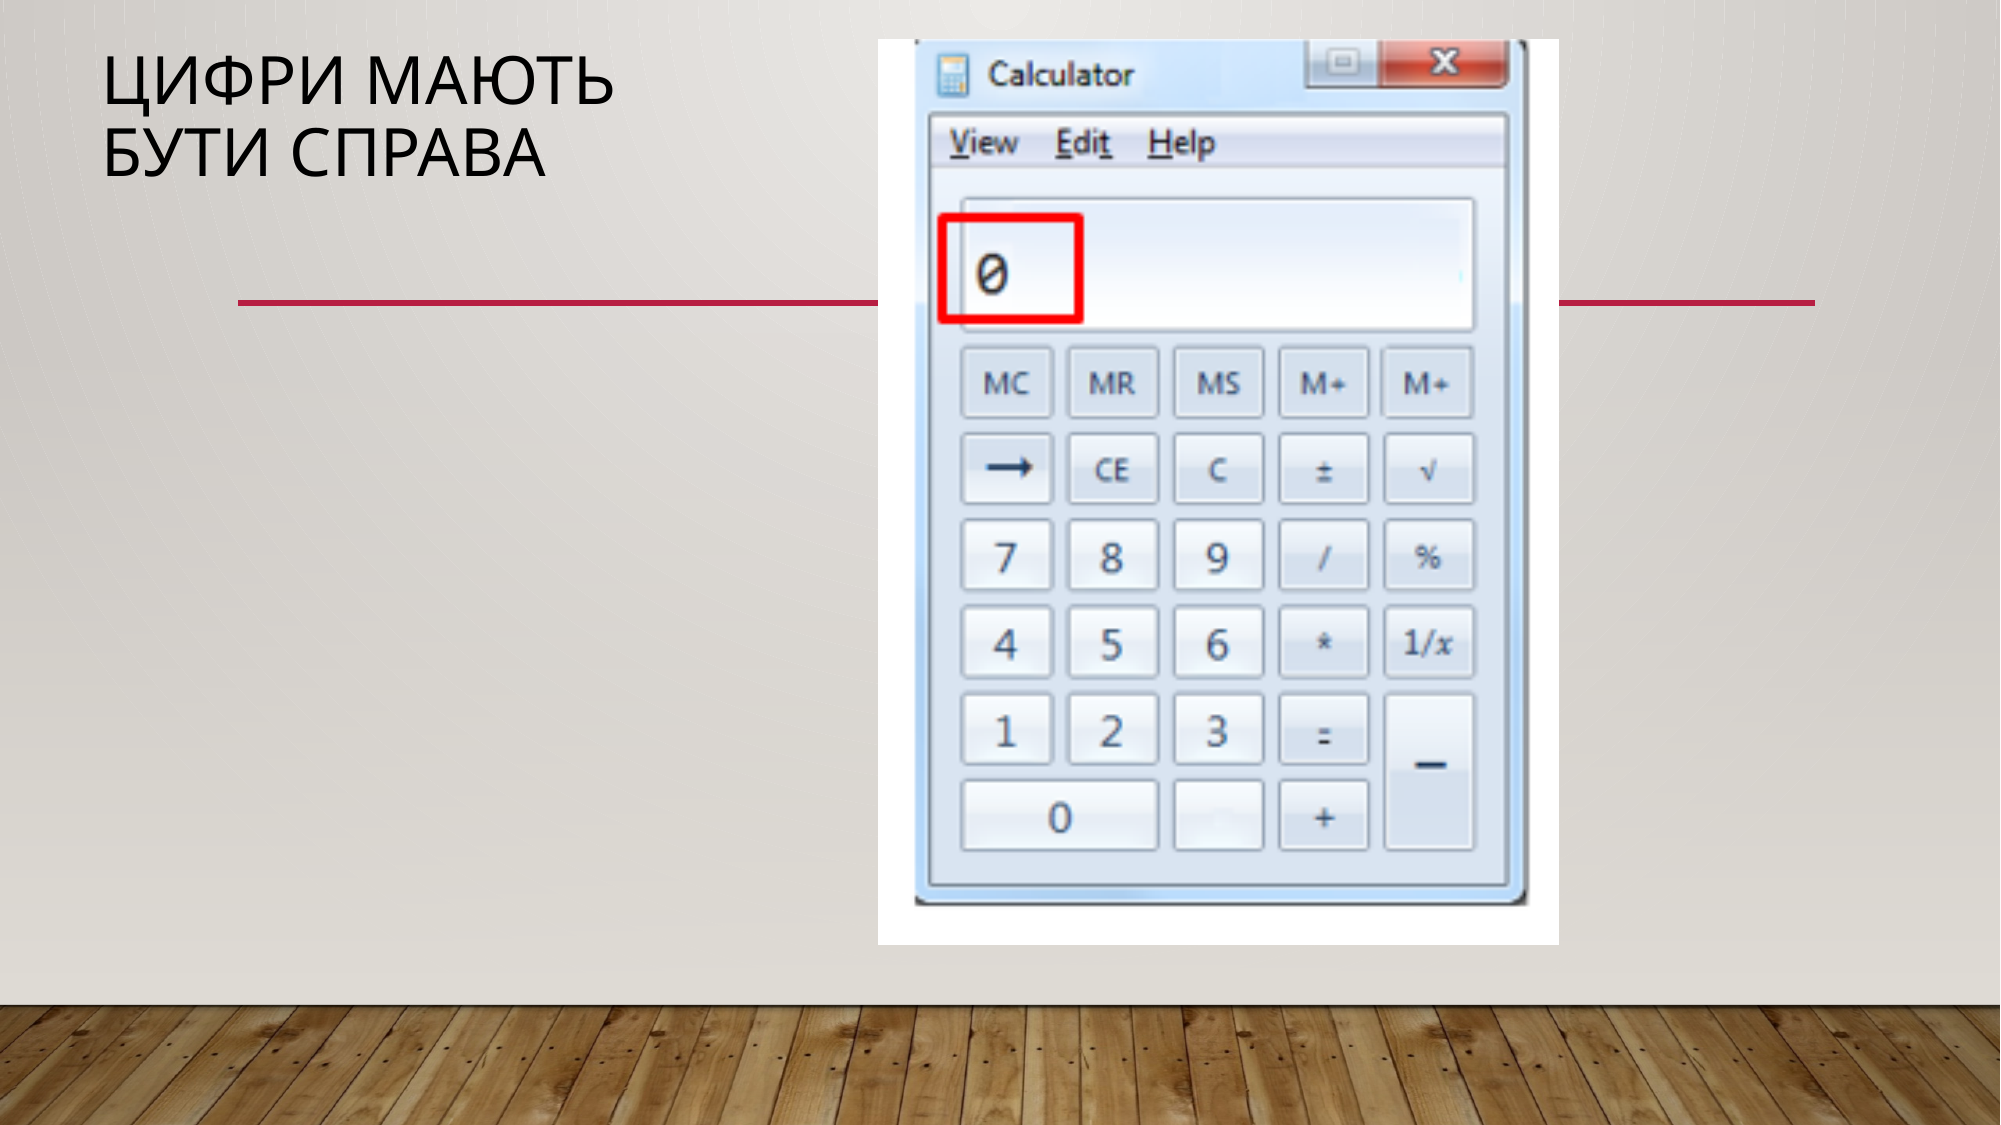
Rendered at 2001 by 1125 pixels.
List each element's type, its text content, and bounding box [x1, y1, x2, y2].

title Цифри мають бути справа [86, 39, 785, 898]
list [878, 38, 1559, 945]
picture [0, 1005, 2000, 1125]
